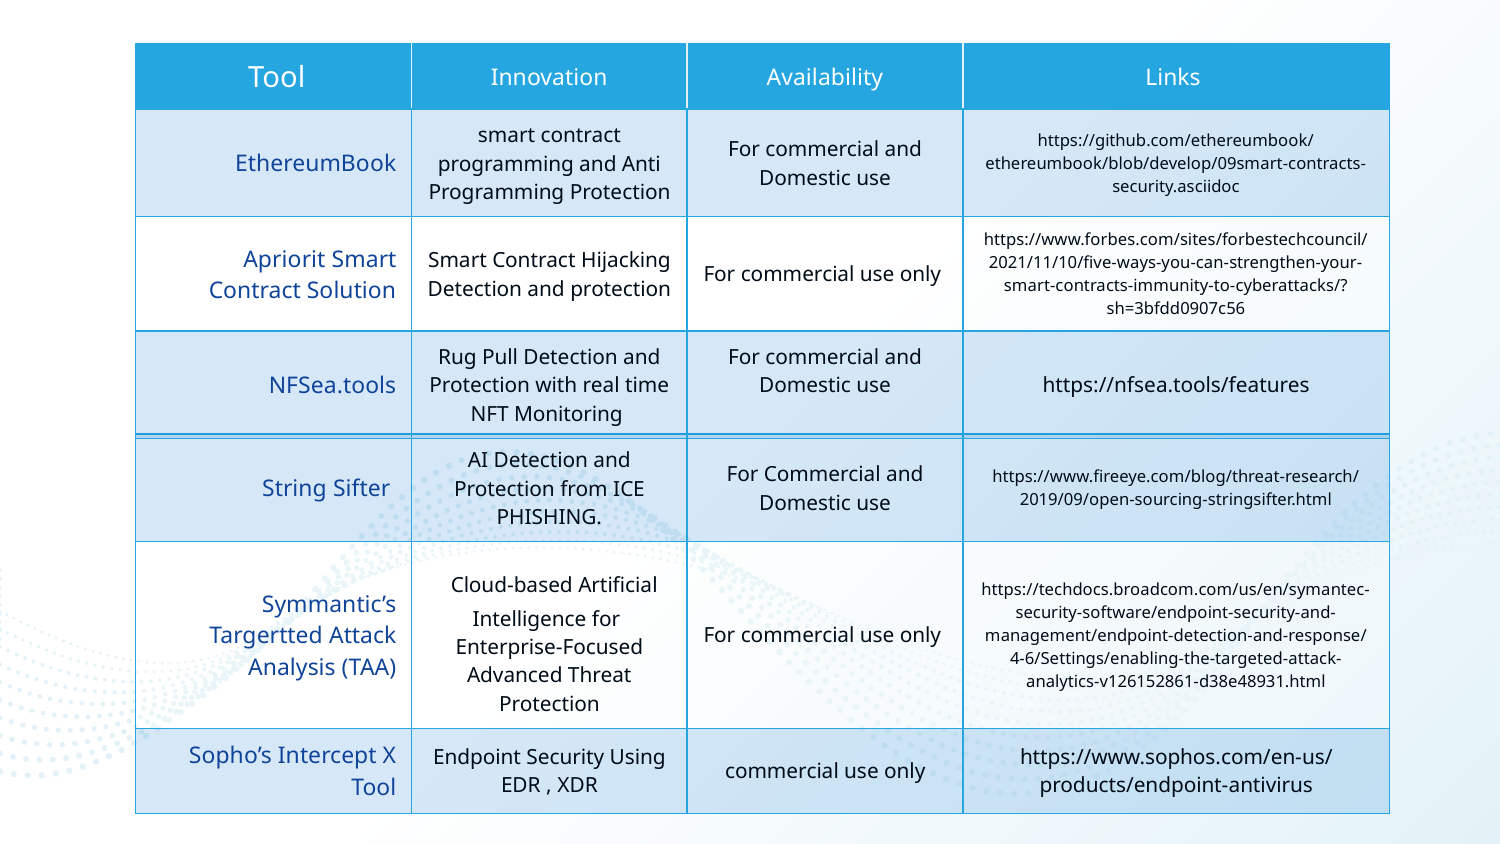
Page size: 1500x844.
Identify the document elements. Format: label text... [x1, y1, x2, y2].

table_cell https://techdocs.broadcom.com/us/en/symantec-security-software/endpoint-security-and-management/endpoint-detection-and-response/4-6/Settings/enabling-the-targeted-attack-analytics-v126152861-d38e48931.html [964, 542, 1389, 728]
table_header Availability [688, 45, 962, 108]
table_cell Symmantic’s Targertted Attack Analysis (TAA) [136, 542, 411, 728]
table_header Innovation [412, 45, 686, 108]
table_cell Apriorit Smart Contract Solution [136, 217, 411, 330]
table_cell smart contract programming and Anti Programming Protection [412, 110, 686, 216]
table_cell https://github.com/ethereumbook/ethereumbook/blob/develop/09smart-contracts-security.asciidoc [964, 110, 1389, 216]
table_cell https://www.forbes.com/sites/forbestechcouncil/2021/11/10/five-ways-you-can-strengthen-your-smart-contracts-immunity-to-cyberattacks/?sh=3bfdd0907c56 [964, 217, 1389, 330]
table_cell EthereumBook [136, 110, 411, 216]
table_cell For commercial and Domestic use [688, 332, 962, 438]
table_cell NFSea.tools [136, 332, 411, 438]
table_cell Endpoint Security Using EDR , XDR [412, 729, 686, 813]
table_cell For commercial use only [688, 217, 962, 330]
table_cell Smart Contract Hijacking Detection and protection [412, 217, 686, 330]
table_header Links [964, 45, 1389, 108]
table_header String Sifter [136, 439, 411, 541]
table_cell commercial use only [688, 729, 962, 813]
table_header https://www.fireeye.com/blog/threat-research/2019/09/open-sourcing-stringsifter.html [964, 439, 1389, 541]
table_cell For commercial and Domestic use [688, 110, 962, 216]
table_header AI Detection and Protection from ICE PHISHING. [412, 439, 686, 541]
table_cell https://www.sophos.com/en-us/products/endpoint-antivirus [964, 729, 1389, 813]
table_cell https://nfsea.tools/features [964, 332, 1389, 438]
table_cell Sopho’s Intercept X Tool [136, 729, 411, 813]
table_cell Cloud-based Artificial Intelligence for Enterprise-Focused Advanced Threat Protection [412, 542, 686, 728]
table_header For Commercial and Domestic use [688, 439, 962, 541]
table_header Tool [136, 45, 411, 108]
table_cell For commercial use only [688, 542, 962, 728]
table_cell Rug Pull Detection and Protection with real time NFT Monitoring [412, 332, 686, 438]
